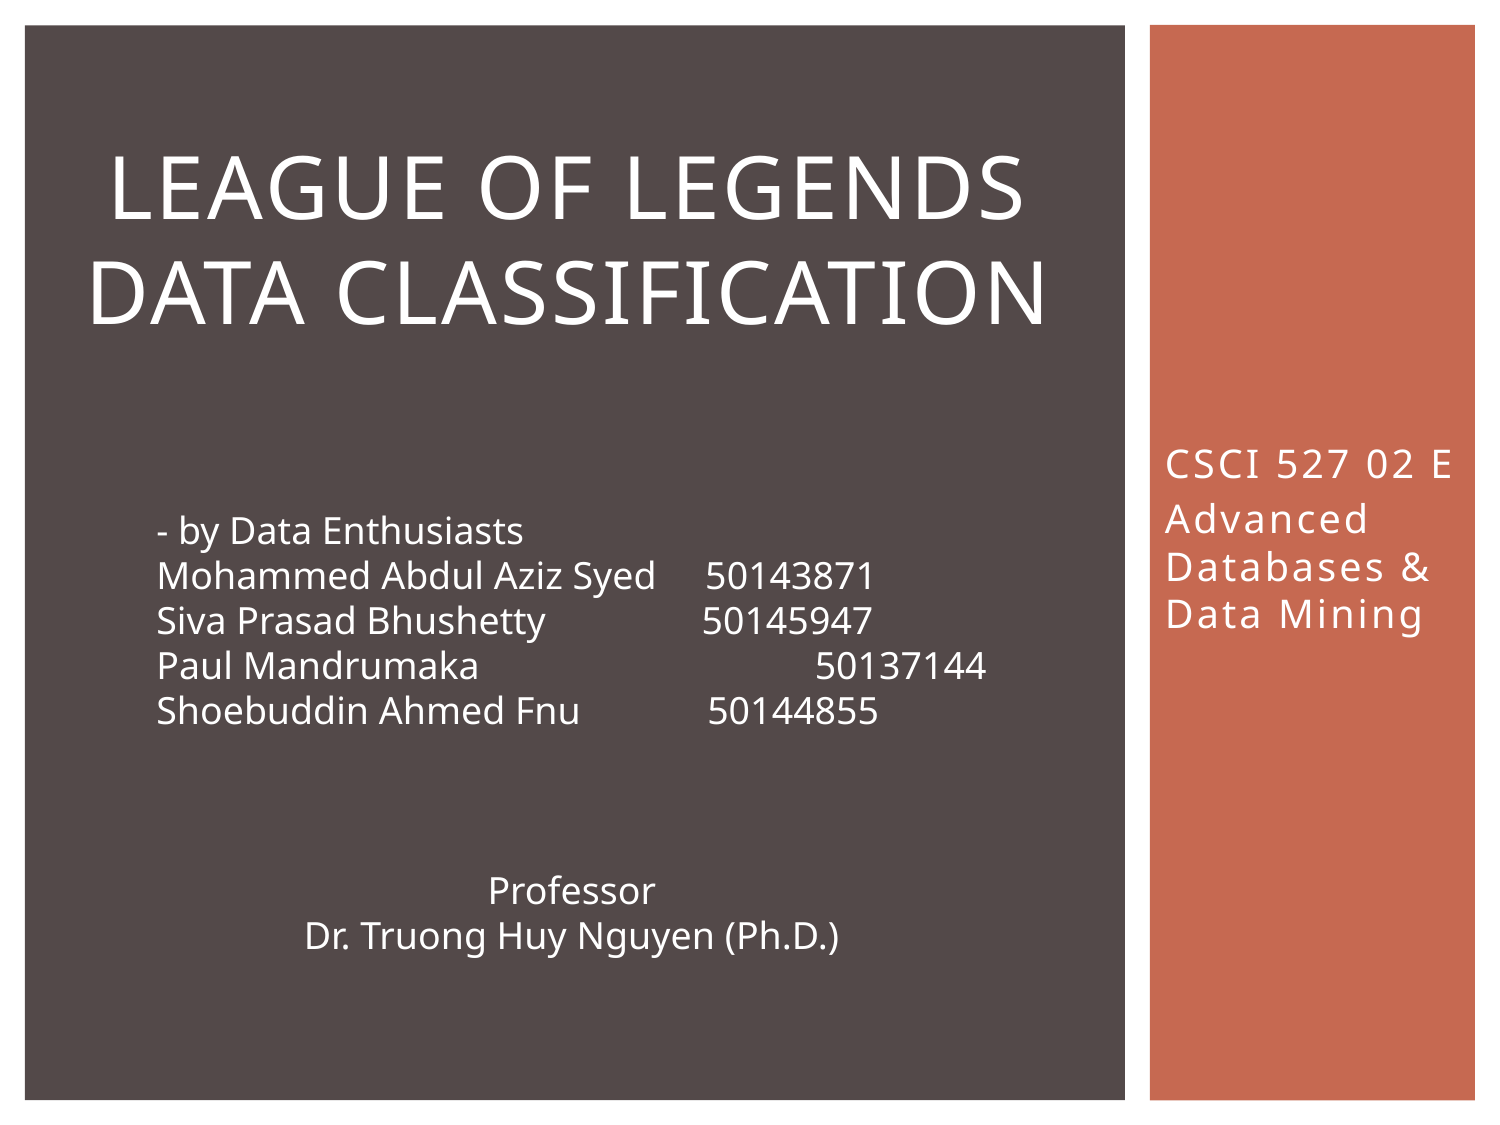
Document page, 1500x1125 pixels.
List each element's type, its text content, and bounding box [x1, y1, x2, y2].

subtitle CSCI 527 02 E Advanced Databases & Data Mining [1149, 387, 1475, 688]
title League of legends data classification [50, 87, 1088, 388]
text_box - by Data Enthusiasts Mohammed Abdul Aziz Syed 50143871 Siva Prasad Bhushetty 50145947 Paul Mandrumaka 50137144 Shoebuddin Ahmed Fnu 50144855 Professor Dr. Truong Huy Nguyen (Ph.D.) [141, 499, 1002, 965]
